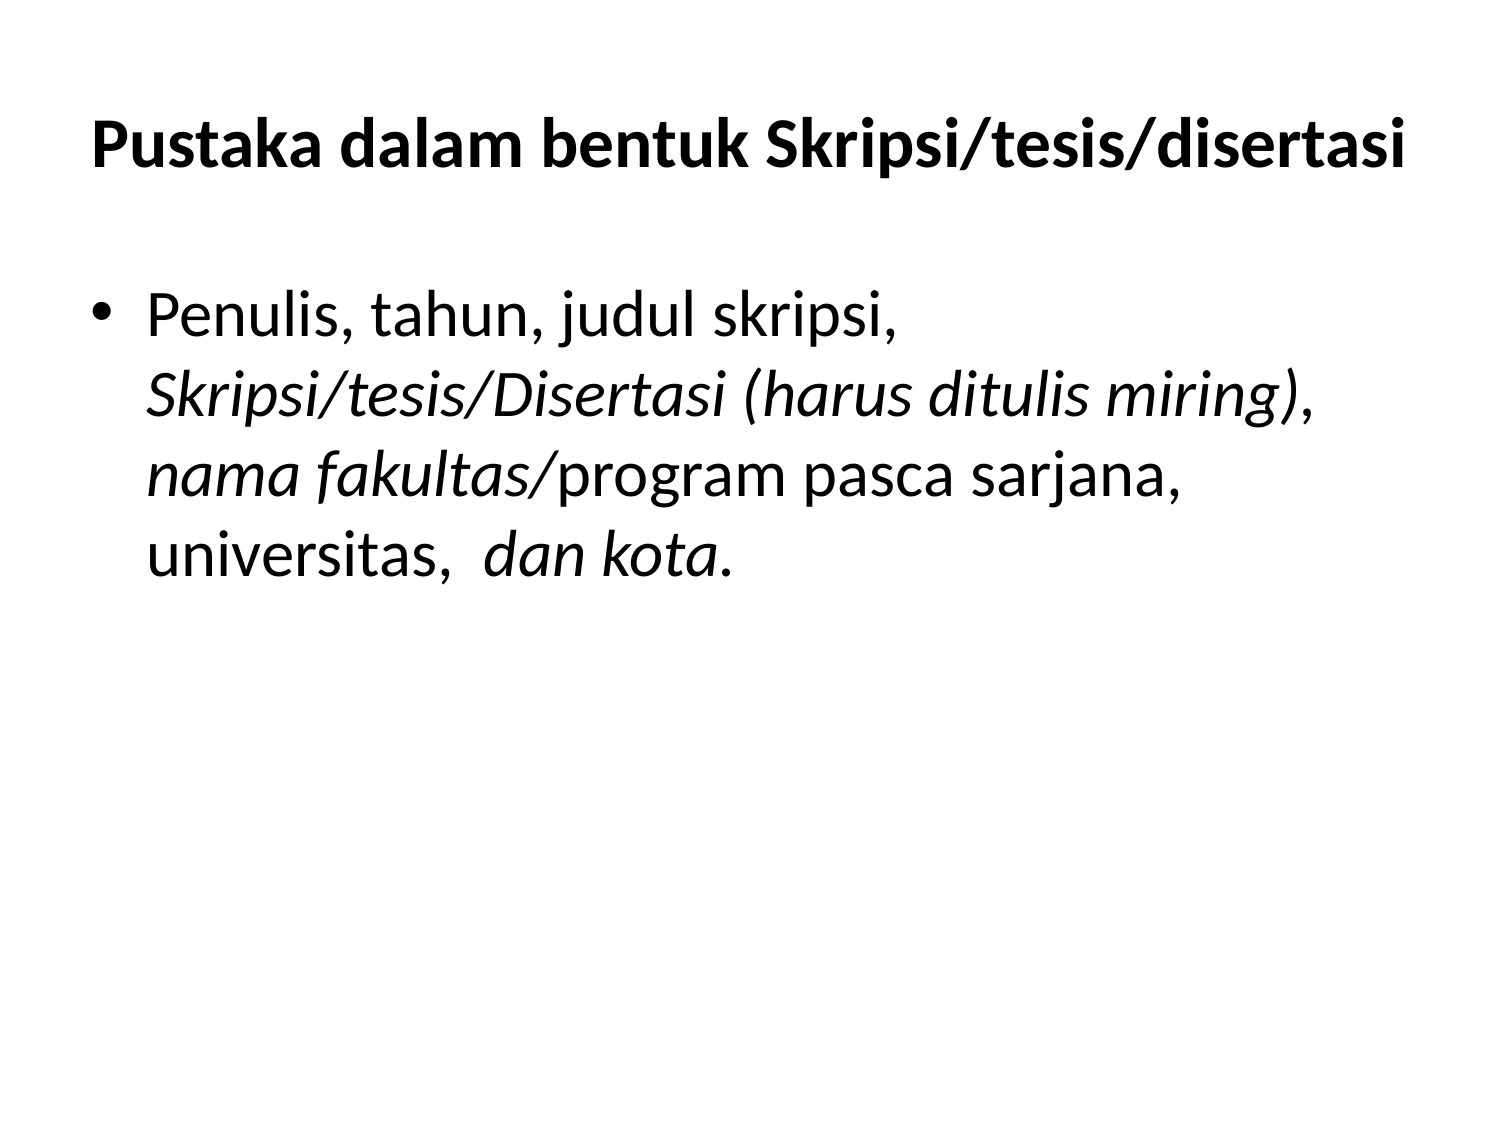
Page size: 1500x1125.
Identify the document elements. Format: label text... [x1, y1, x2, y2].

title Pustaka dalam bentuk Skripsi/tesis/disertasi [75, 45, 1425, 233]
list Penulis, tahun, judul skripsi, Skripsi/tesis/Disertasi (harus ditulis miring), nama fakultas/program pasca sarjana, universitas, dan kota. [75, 262, 1425, 1005]
